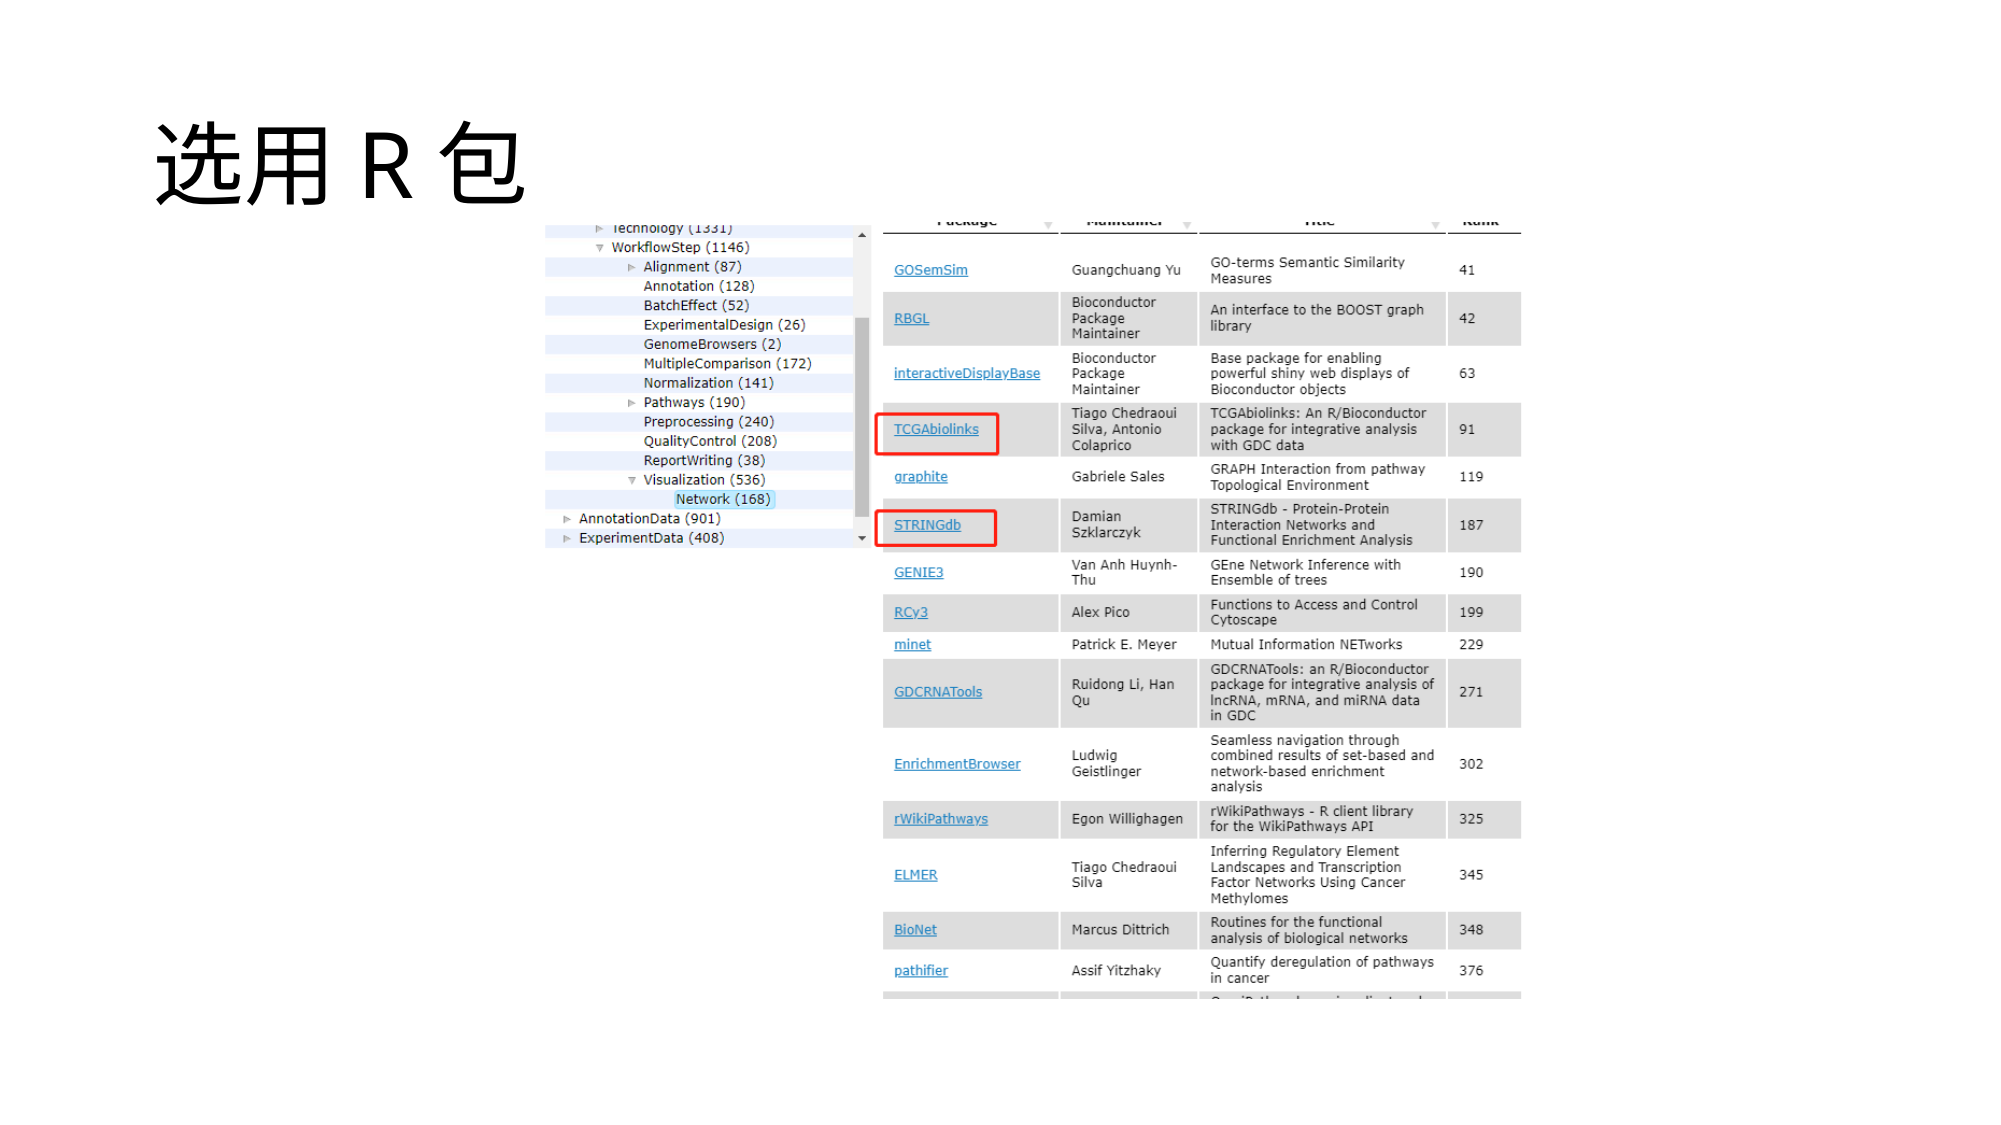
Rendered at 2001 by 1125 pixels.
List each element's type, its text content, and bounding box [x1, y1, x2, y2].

title 选用R包 [137, 59, 1863, 278]
picture [541, 222, 1547, 999]
